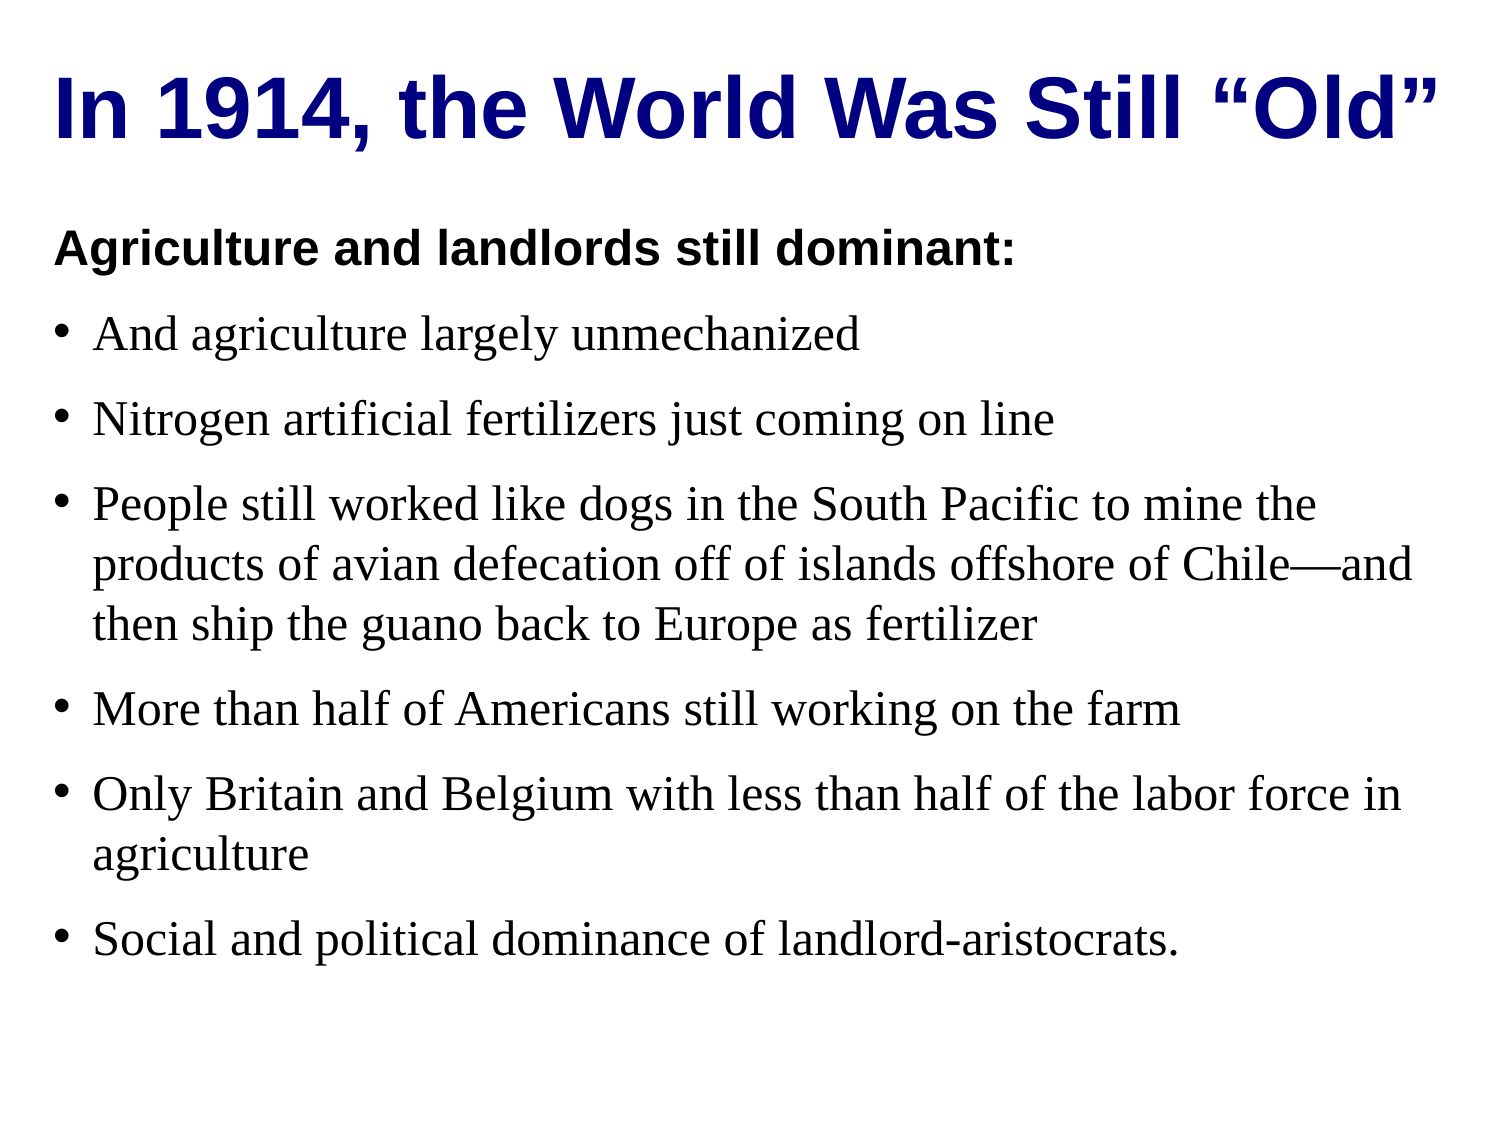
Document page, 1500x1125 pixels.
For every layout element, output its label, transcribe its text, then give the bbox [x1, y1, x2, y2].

title In 1914, the World Was Still “Old” [44, 0, 1453, 207]
list Agriculture and landlords still dominant: And agriculture largely unmechanized Nitrogen artificial fertilizers just coming on line People still worked like dogs in the South Pacific to mine the products of avian defecation off of islands offshore of Chile—and then ship the guano back to Europe as fertilizer More than half of Americans still working on the farm Only Britain and Belgium with less than half of the labor force in agriculture Social and political dominance of landlord-aristocrats. [44, 207, 1453, 1094]
